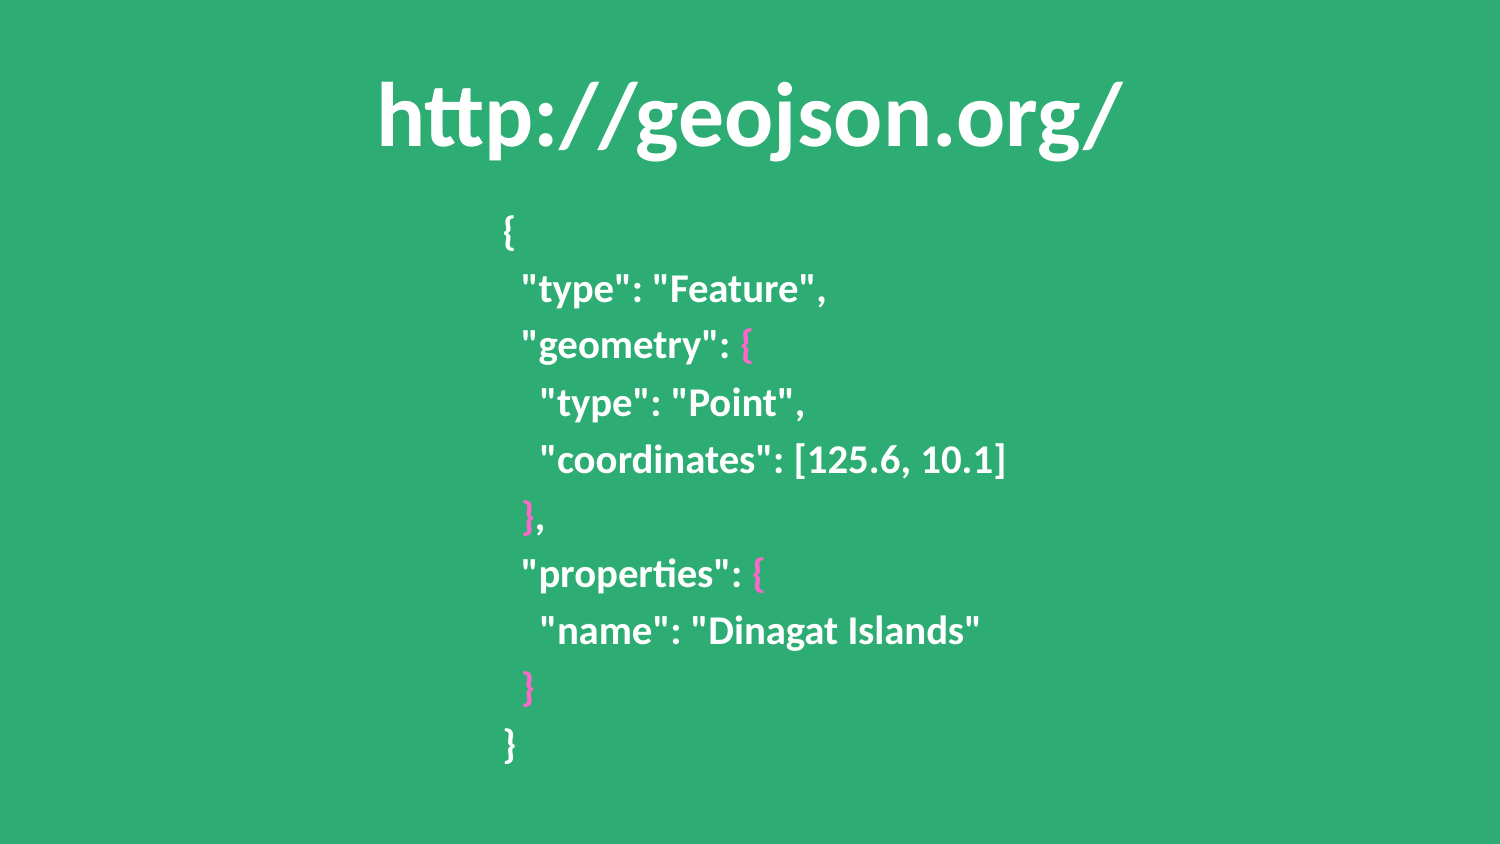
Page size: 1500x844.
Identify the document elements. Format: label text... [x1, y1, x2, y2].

title http://geojson.org/ [75, 46, 1425, 173]
text_box { "type": "Feature", "geometry": { "type": "Point", "coordinates": [125.6, 10.1] }, "properties": { "name": "Dinagat Islands" } } [487, 196, 1425, 785]
